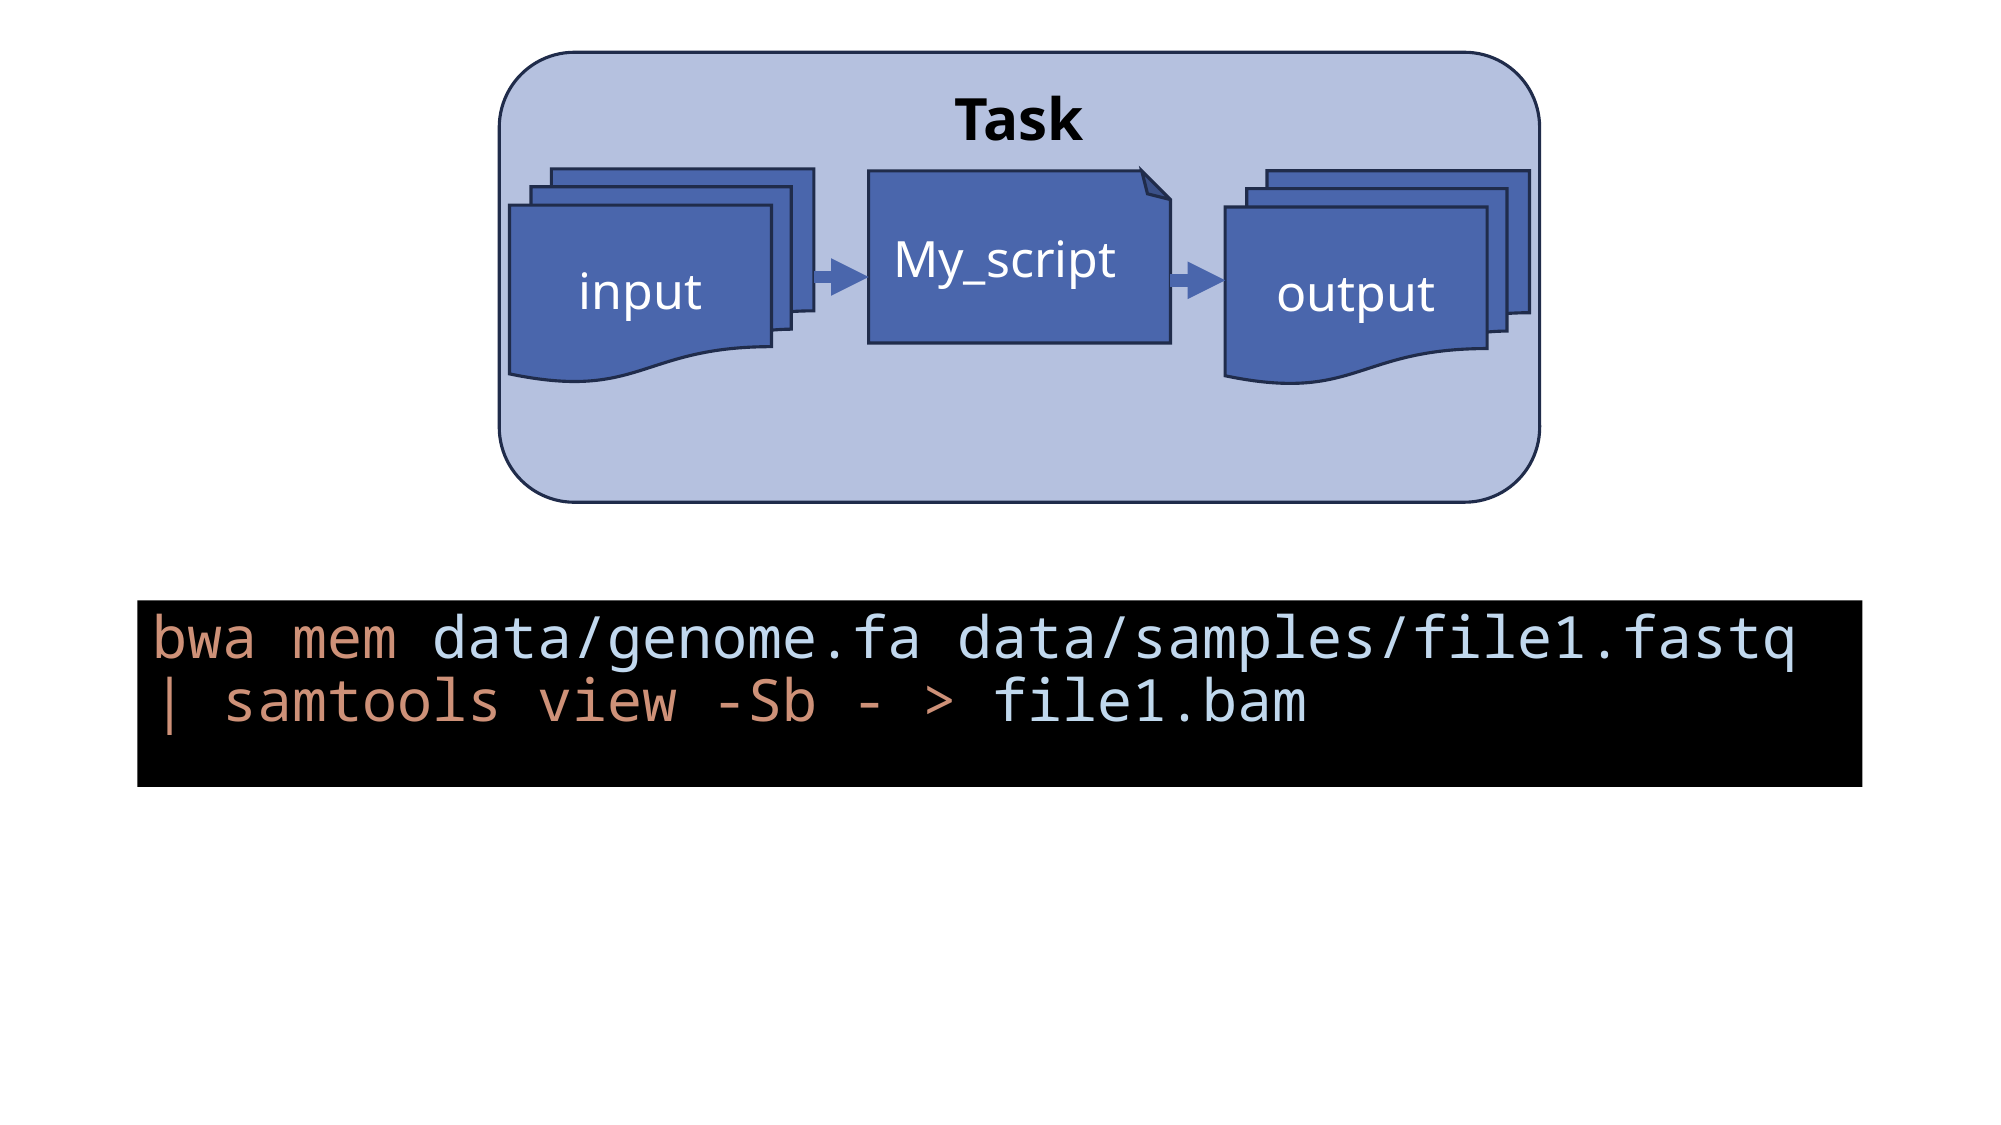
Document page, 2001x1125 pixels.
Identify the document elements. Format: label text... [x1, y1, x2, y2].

text_box output [1223, 169, 1532, 385]
list bwa mem data/genome.fa data/samples/file1.fastq | samtools view -Sb - > file1.bam [137, 600, 1863, 787]
text_box My_script [867, 165, 1173, 345]
text_box input [507, 167, 816, 384]
text_box Task [497, 50, 1542, 504]
